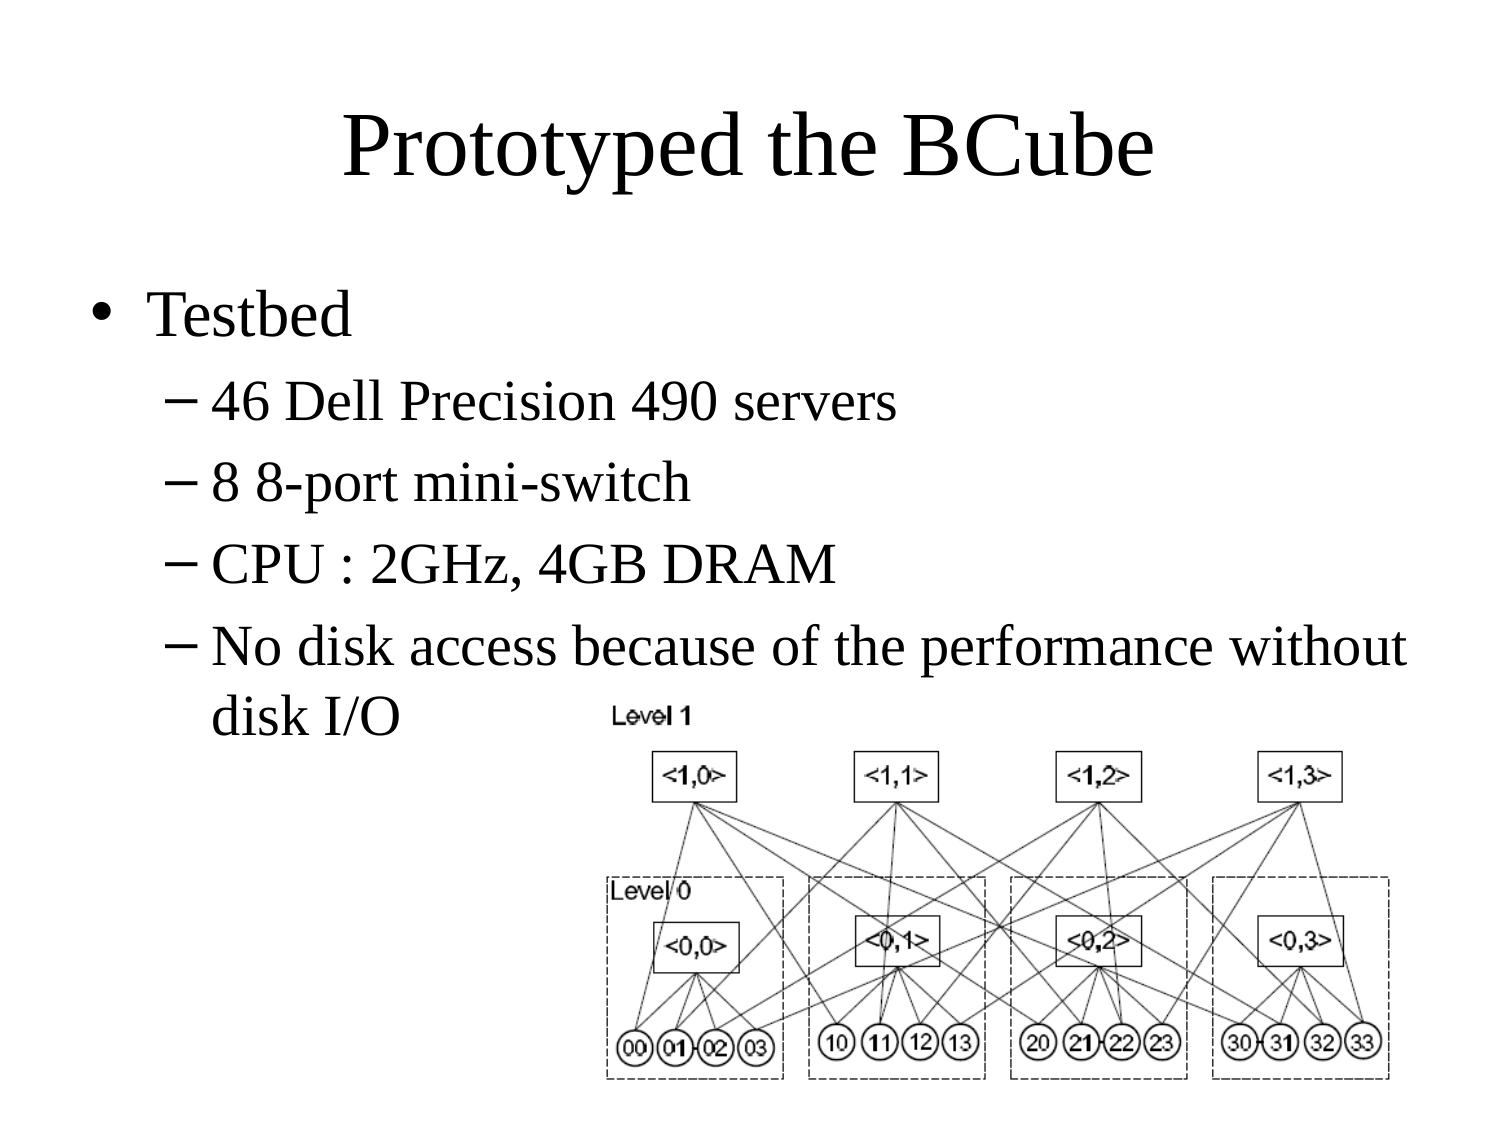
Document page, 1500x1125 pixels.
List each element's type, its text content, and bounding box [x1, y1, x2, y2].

picture [586, 698, 1396, 1095]
list Testbed 46 Dell Precision 490 servers 8 8-port mini-switch CPU : 2GHz, 4GB DRAM No disk access because of the performance without disk I/O [75, 262, 1425, 1005]
title Prototyped the BCube [75, 45, 1425, 233]
